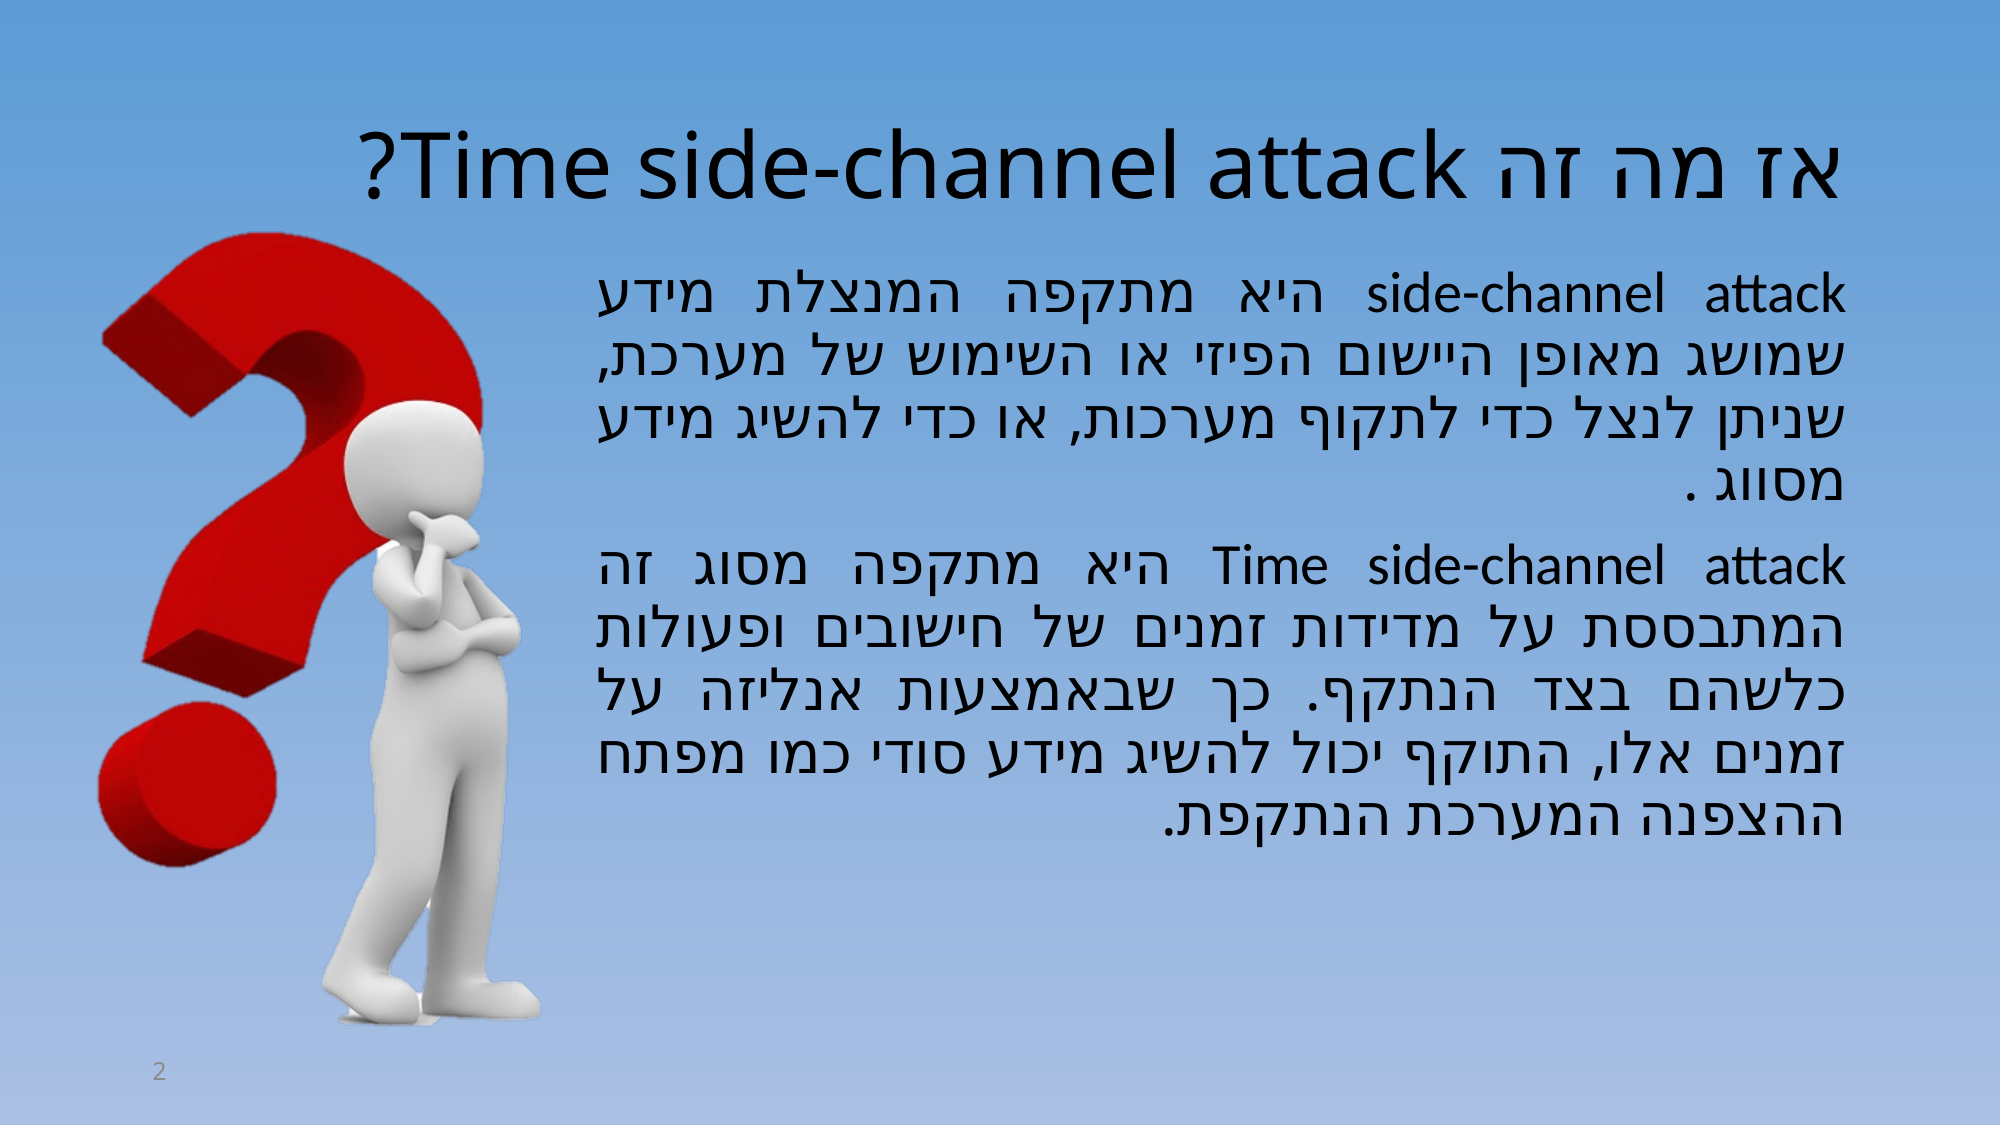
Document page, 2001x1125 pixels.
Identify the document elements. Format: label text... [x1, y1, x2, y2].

title אז מה זה Time side-channel attack? [137, 59, 1863, 254]
picture [51, 184, 582, 1066]
list side-channel attack היא מתקפה המנצלת מידע שמושג מאופן היישום הפיזי או השימוש של מערכת, שניתן לנצל כדי לתקוף מערכות, או כדי להשיג מידע מסווג . Time side-channel attack היא מתקפה מסוג זה המתבססת על מדידות זמנים של חישובים ופעולות כלשהם בצד הנתקף. כך שבאמצעות אנליזה על זמנים אלו, התוקף יכול להשיג מידע סודי כמו מפתח ההצפנה המערכת הנתקפת. [582, 254, 1863, 969]
slide_number 2 [137, 1042, 588, 1103]
